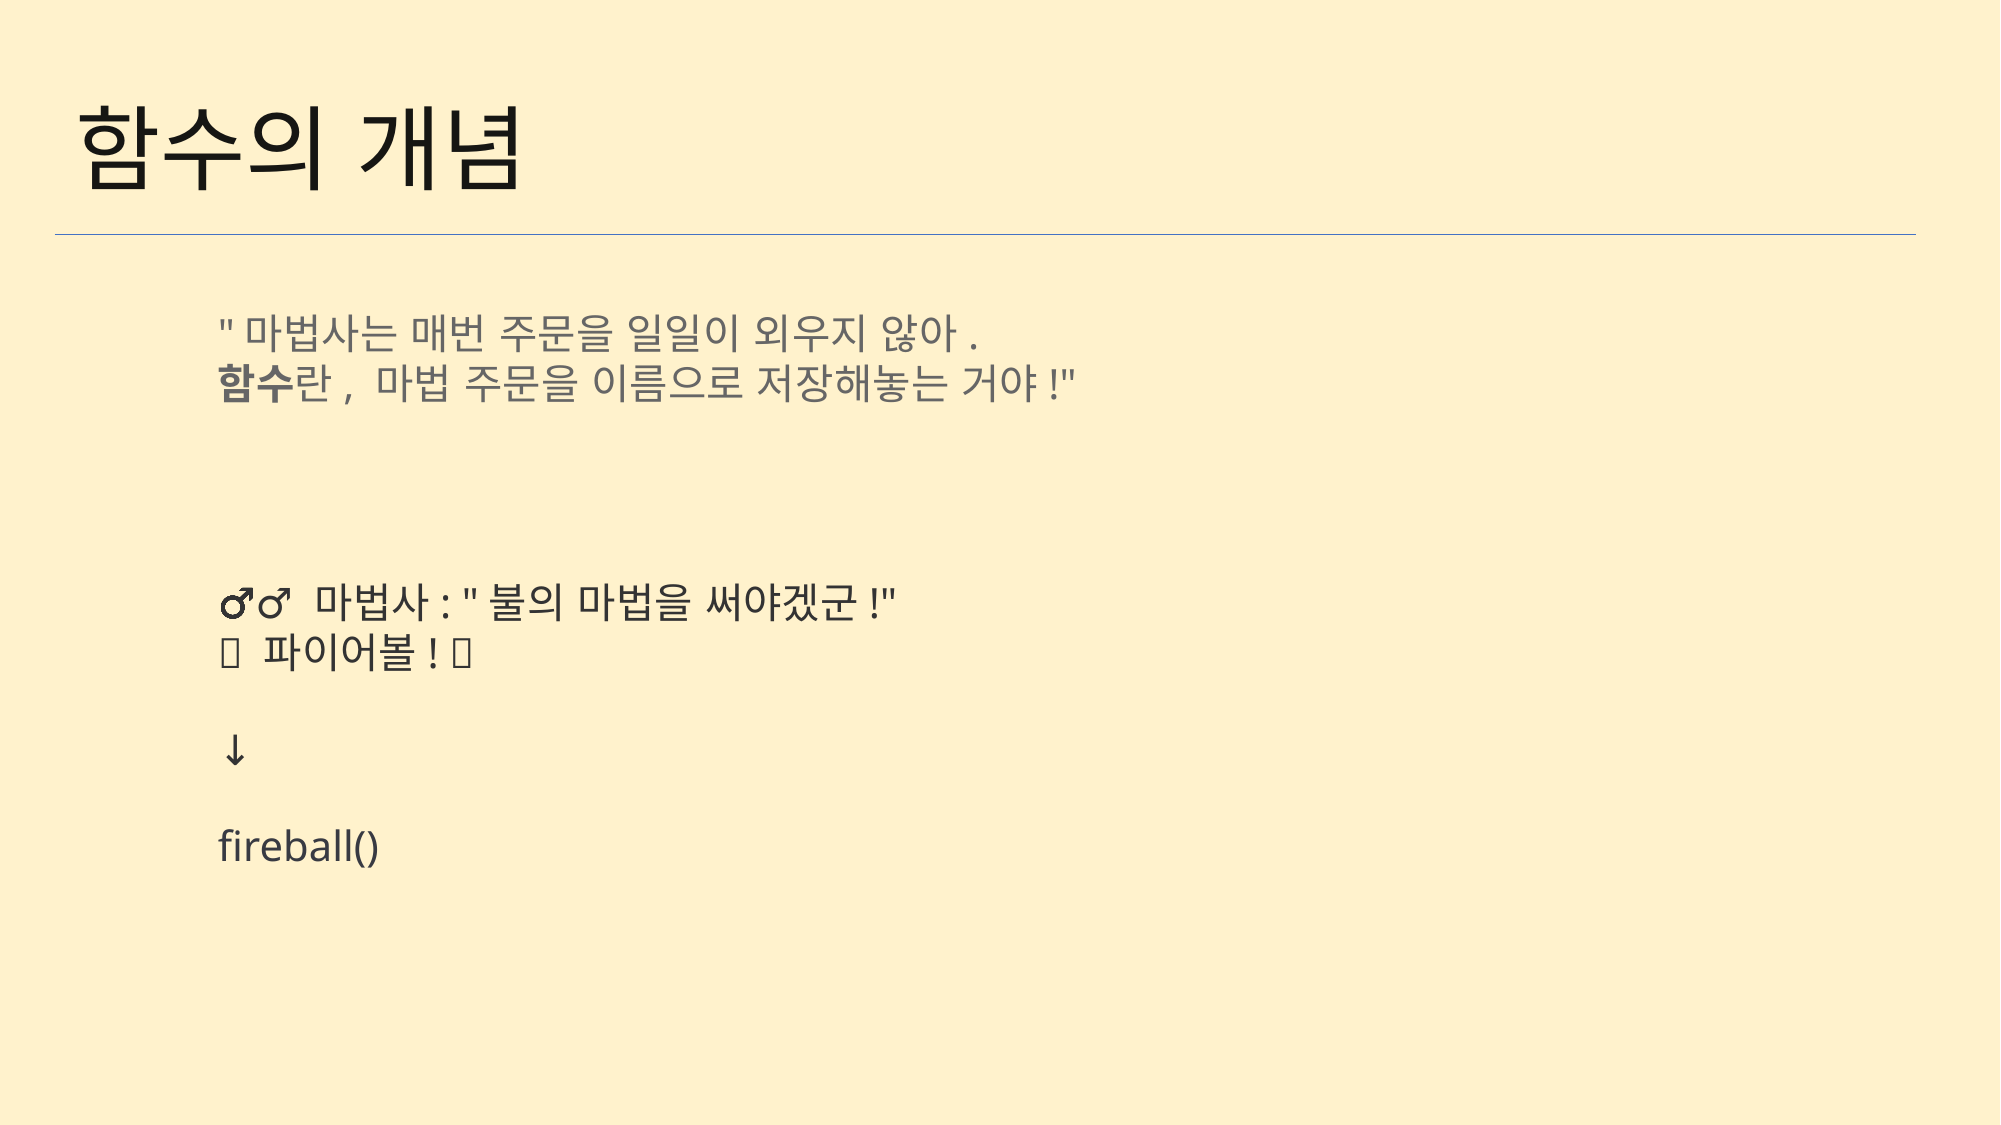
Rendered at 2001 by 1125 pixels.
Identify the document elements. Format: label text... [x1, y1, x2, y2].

text_box 🧙‍♂️ 마법사: "불의 마법을 써야겠군!" 🔥 파이어볼! 🔥 ↓ fireball() [203, 568, 1308, 975]
text_box "마법사는 매번 주문을 일일이 외우지 않아. 함수란, 마법 주문을 이름으로 저장해놓는 거야!" [203, 300, 1738, 416]
text_box 함수의 개념 [75, 86, 1006, 204]
